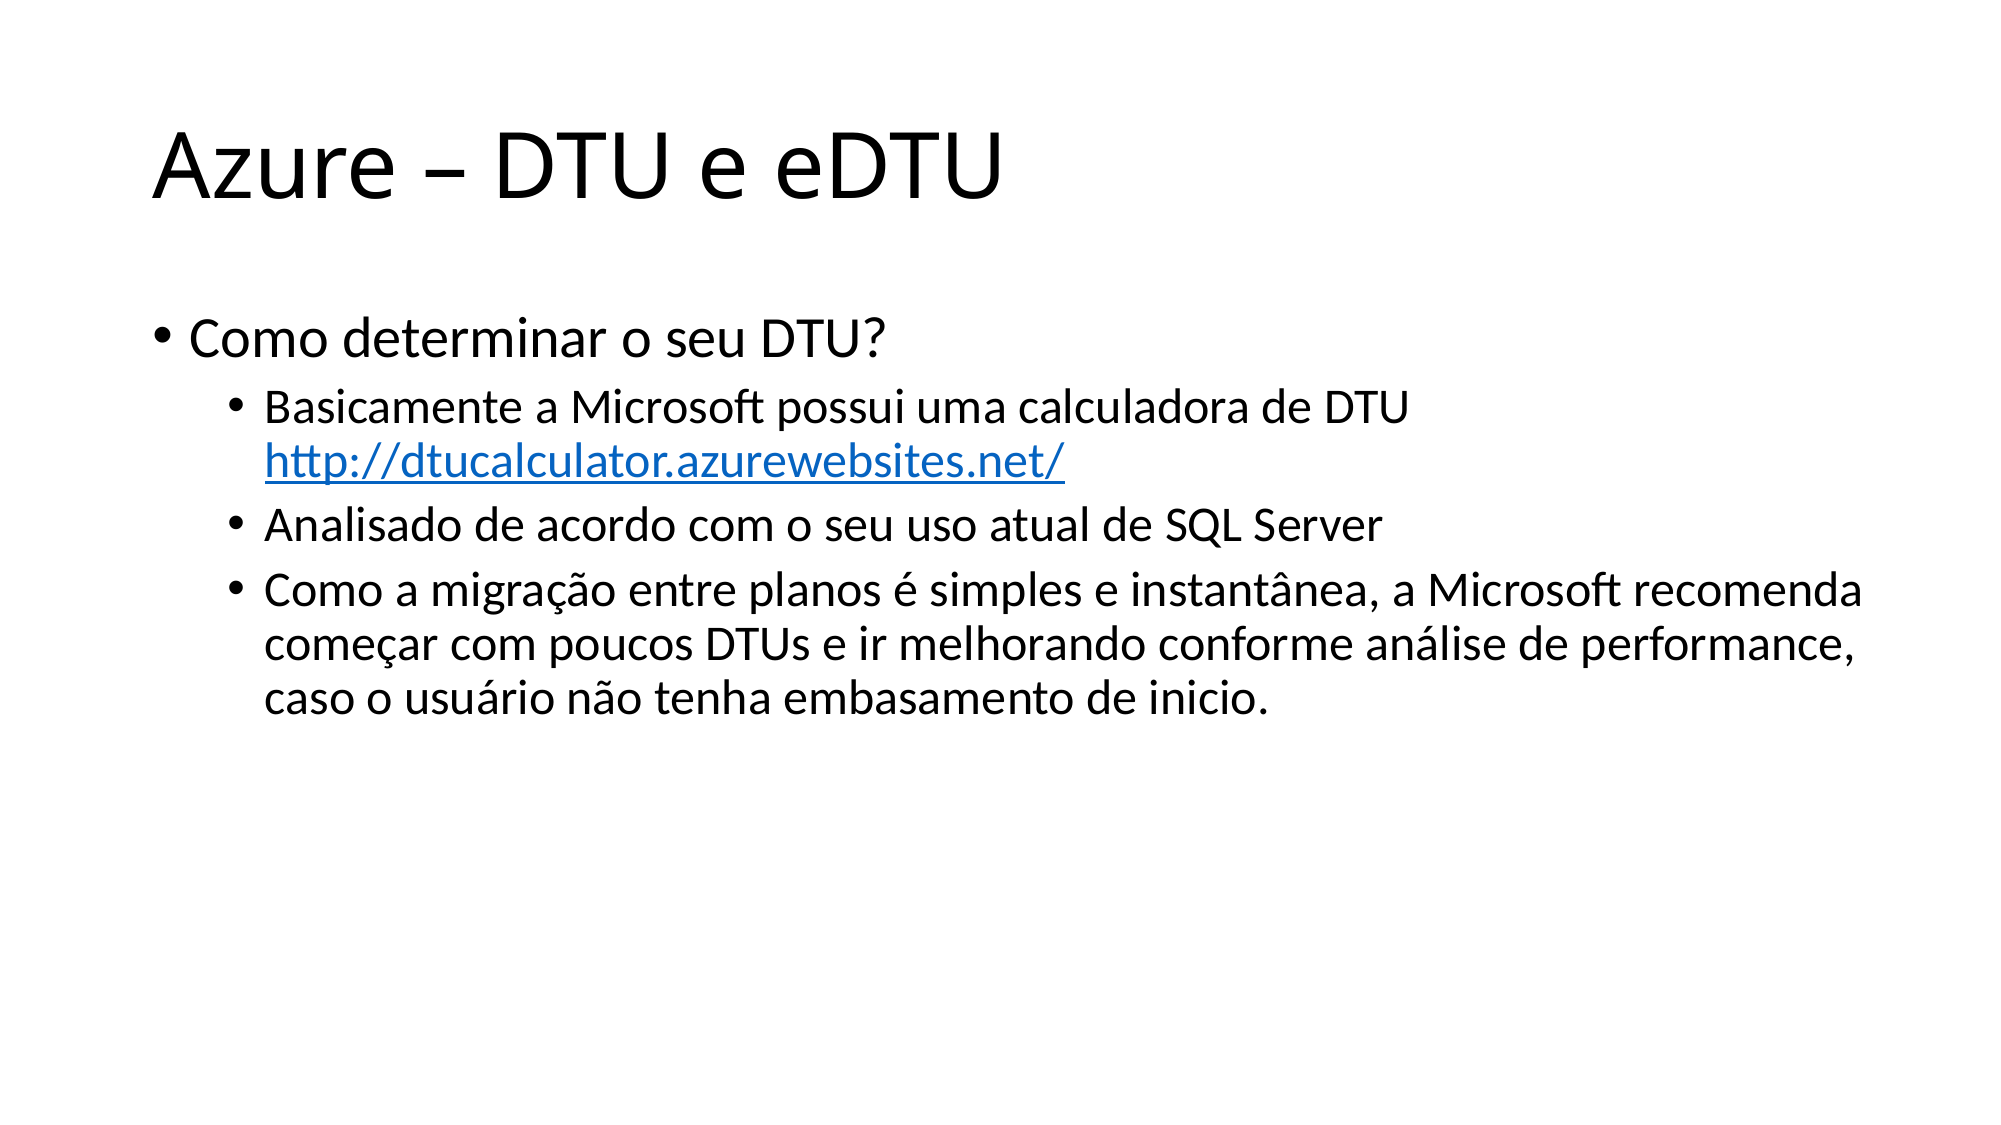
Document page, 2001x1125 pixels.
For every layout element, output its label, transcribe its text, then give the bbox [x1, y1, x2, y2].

title Azure – DTU e eDTU [137, 59, 1863, 278]
list Como determinar o seu DTU? Basicamente a Microsoft possui uma calculadora de DTU http://dtucalculator.azurewebsites.net/ Analisado de acordo com o seu uso atual de SQL Server Como a migração entre planos é simples e instantânea, a Microsoft recomenda começar com poucos DTUs e ir melhorando conforme análise de performance, caso o usuário não tenha embasamento de inicio. [137, 299, 1948, 1014]
